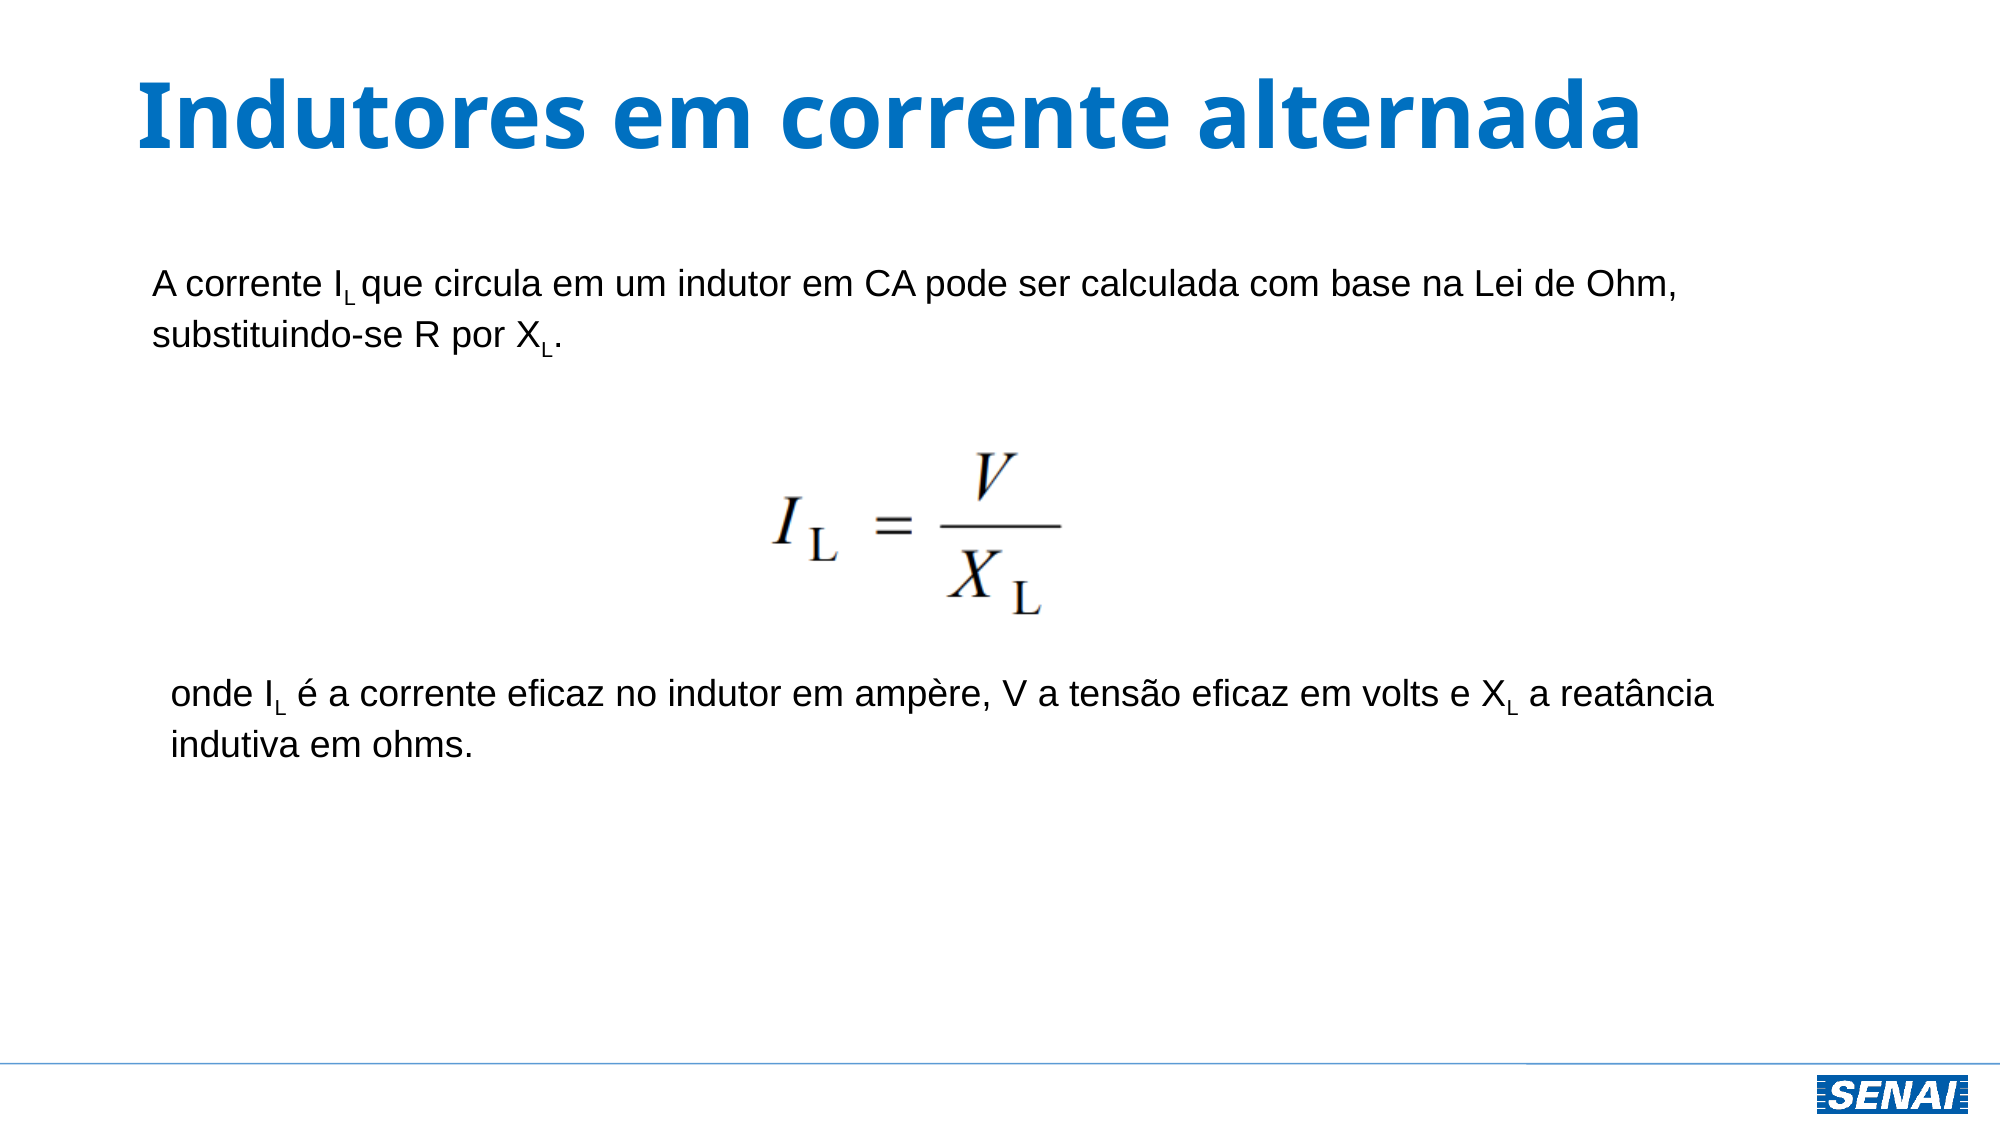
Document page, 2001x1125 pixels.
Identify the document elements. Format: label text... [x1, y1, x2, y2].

picture [620, 401, 1286, 685]
title Indutores em corrente alternada [137, 59, 1831, 177]
text_box A corrente IL que circula em um indutor em CA pode ser calculada com base na Lei de Ohm, substituindo-se R por XL. [137, 251, 1867, 369]
picture [1817, 1075, 1968, 1114]
text_box onde IL é a corrente eficaz no indutor em ampère, V a tensão eficaz em volts e XL a reatância indutiva em ohms. [155, 661, 1748, 773]
